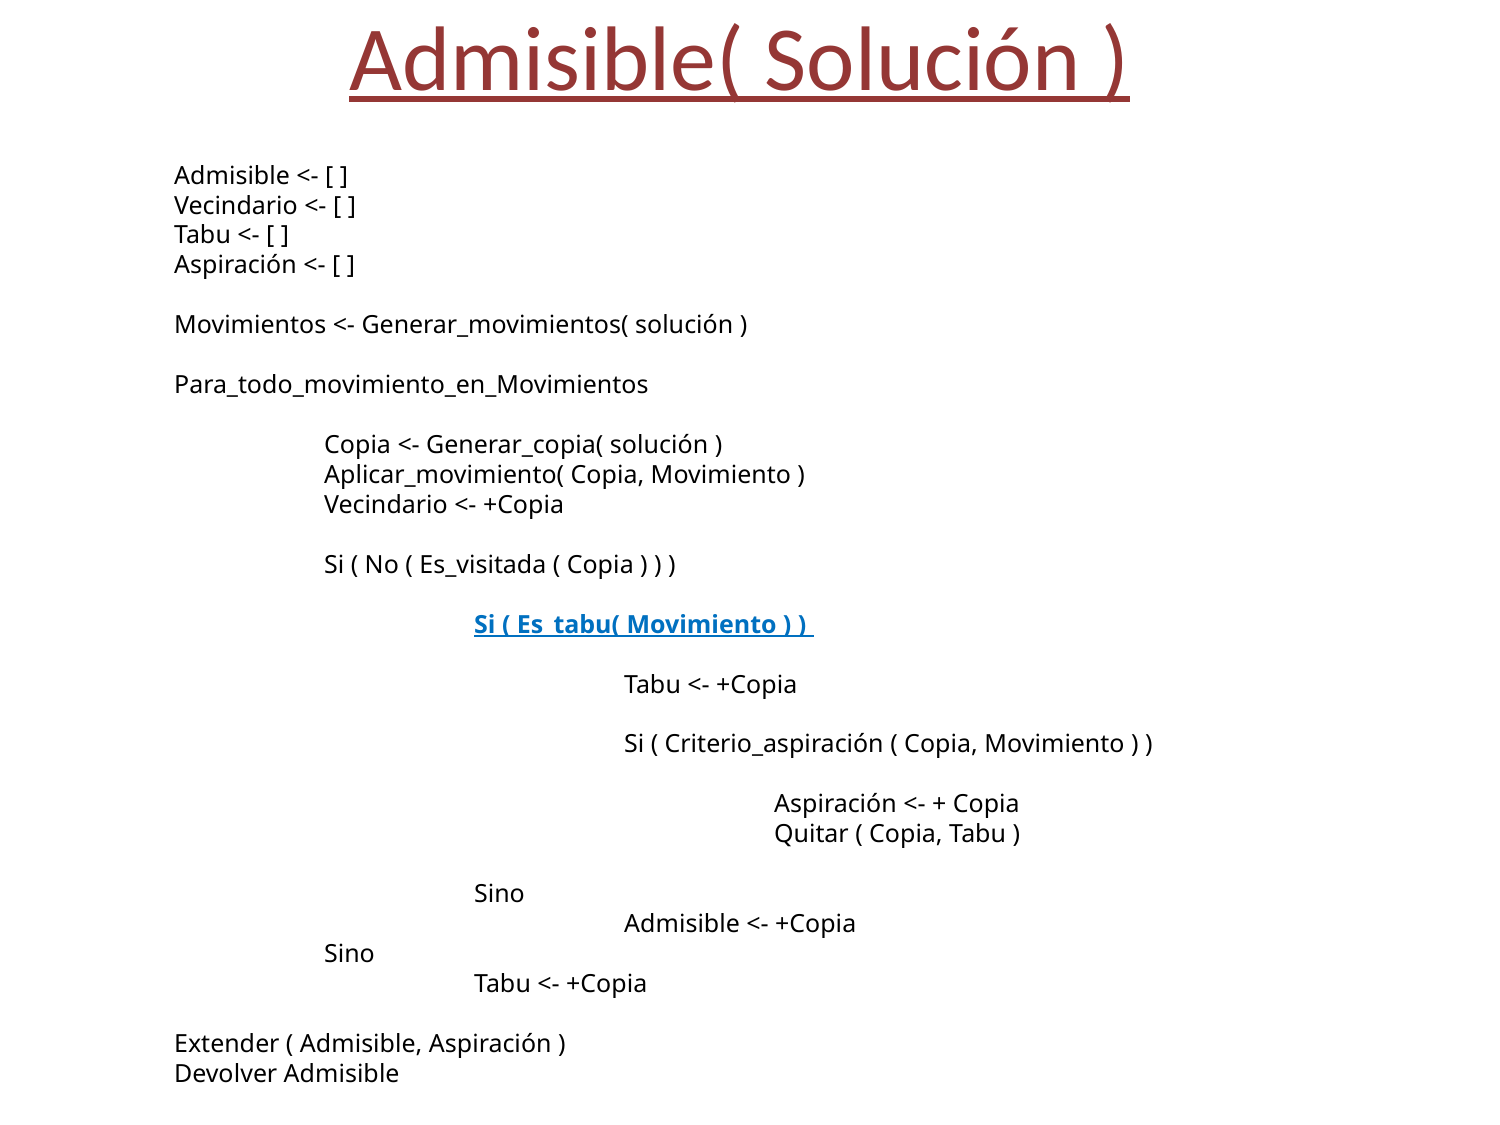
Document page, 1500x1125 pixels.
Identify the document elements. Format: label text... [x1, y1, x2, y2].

text_box Admisible <- [ ] Vecindario <- [ ] Tabu <- [ ] Aspiración <- [ ] Movimientos <- Generar_movimientos( solución ) Para_todo_movimiento_en_Movimientos Copia <- Generar_copia( solución ) Aplicar_movimiento( Copia, Movimiento ) Vecindario <- +Copia Si ( No ( Es_visitada ( Copia ) ) ) Si ( Es_tabu( Movimiento ) ) Tabu <- +Copia Si ( Criterio_aspiración ( Copia, Movimiento ) ) Aspiración <- + Copia Quitar ( Copia, Tabu ) Sino Admisible <- +Copia Sino Tabu <- +Copia Extender ( Admisible, Aspiración ) Devolver Admisible [159, 151, 1500, 1095]
title Admisible( Solución ) [64, 0, 1415, 148]
